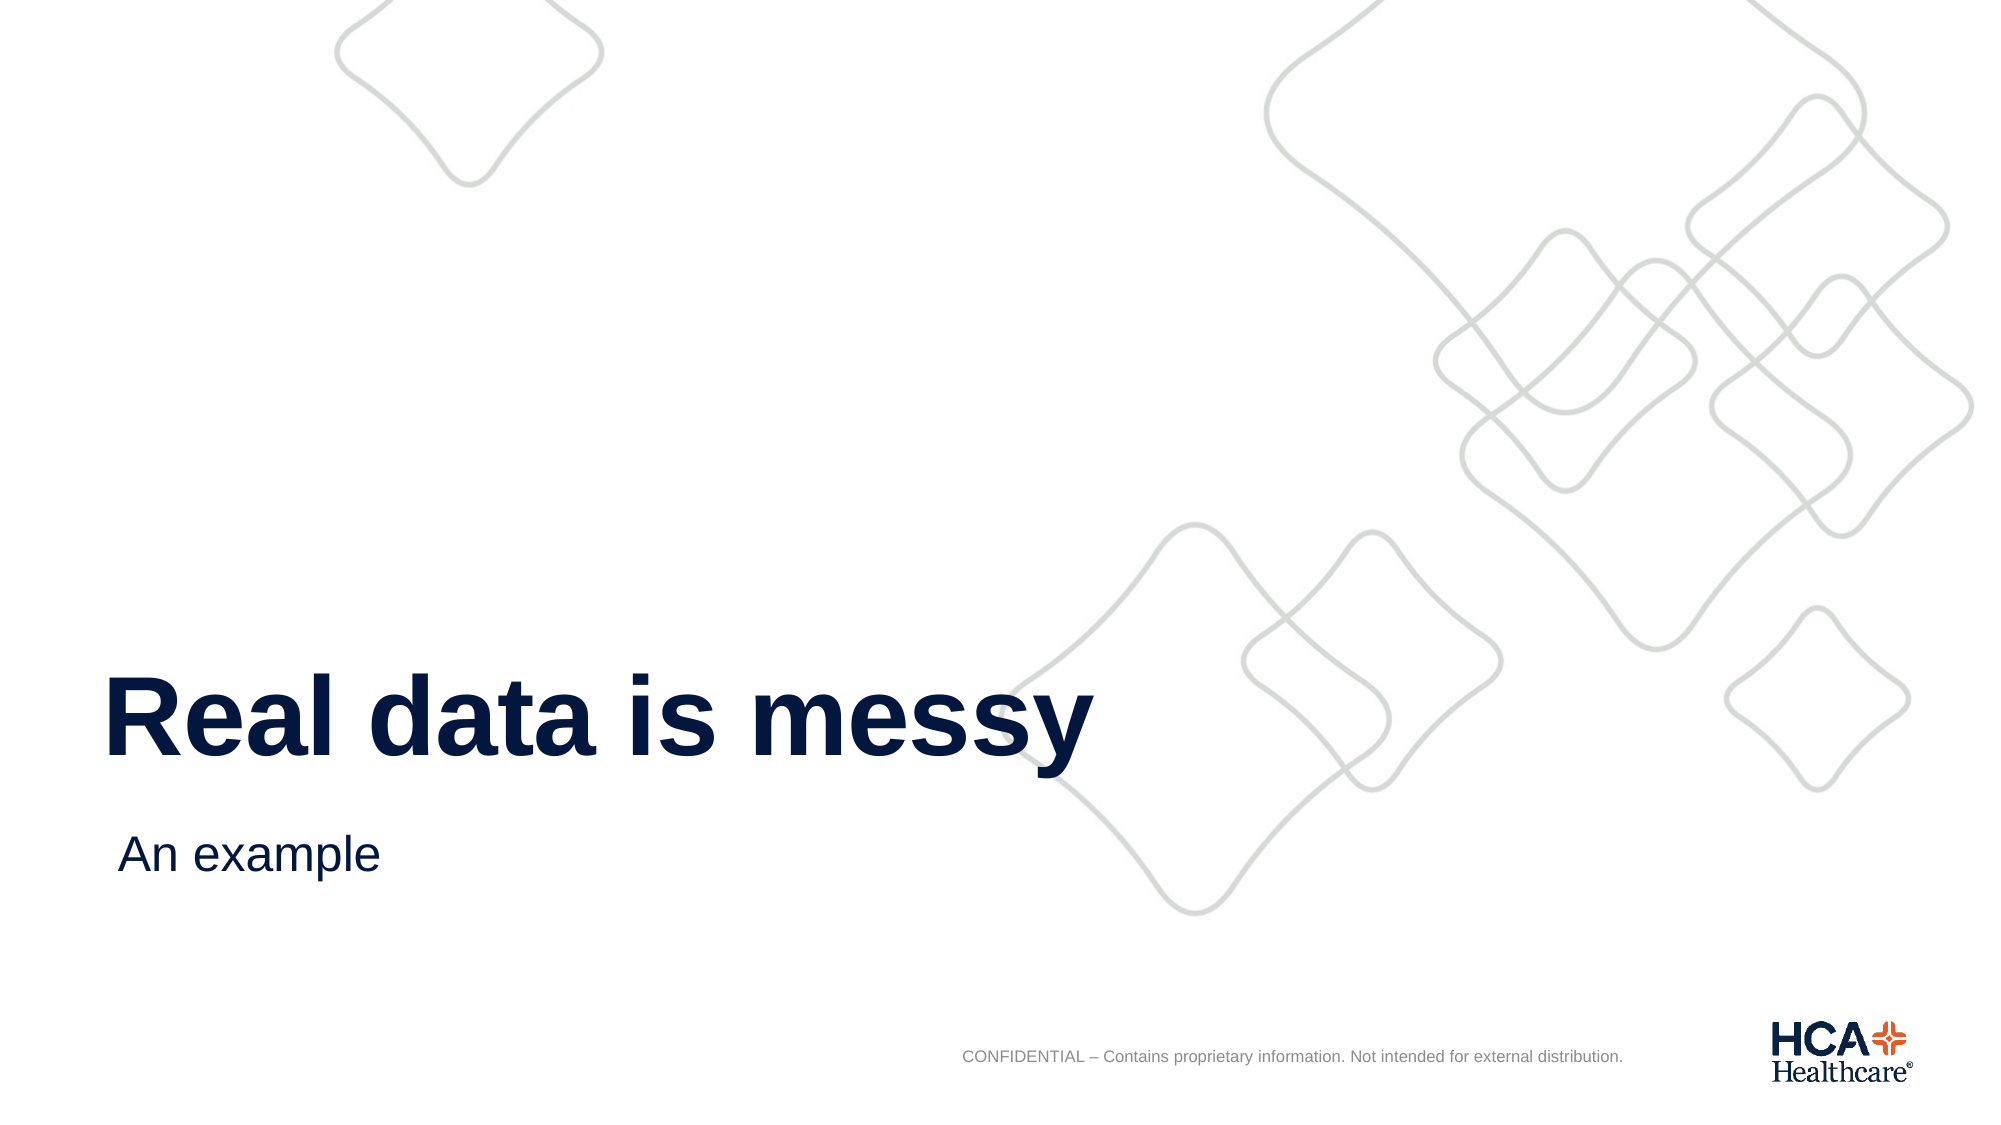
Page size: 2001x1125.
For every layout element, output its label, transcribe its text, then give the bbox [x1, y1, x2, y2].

title Real data is messy [102, 562, 1770, 778]
picture [253, 0, 2000, 936]
picture [1772, 1021, 1913, 1082]
list An example [102, 807, 849, 920]
